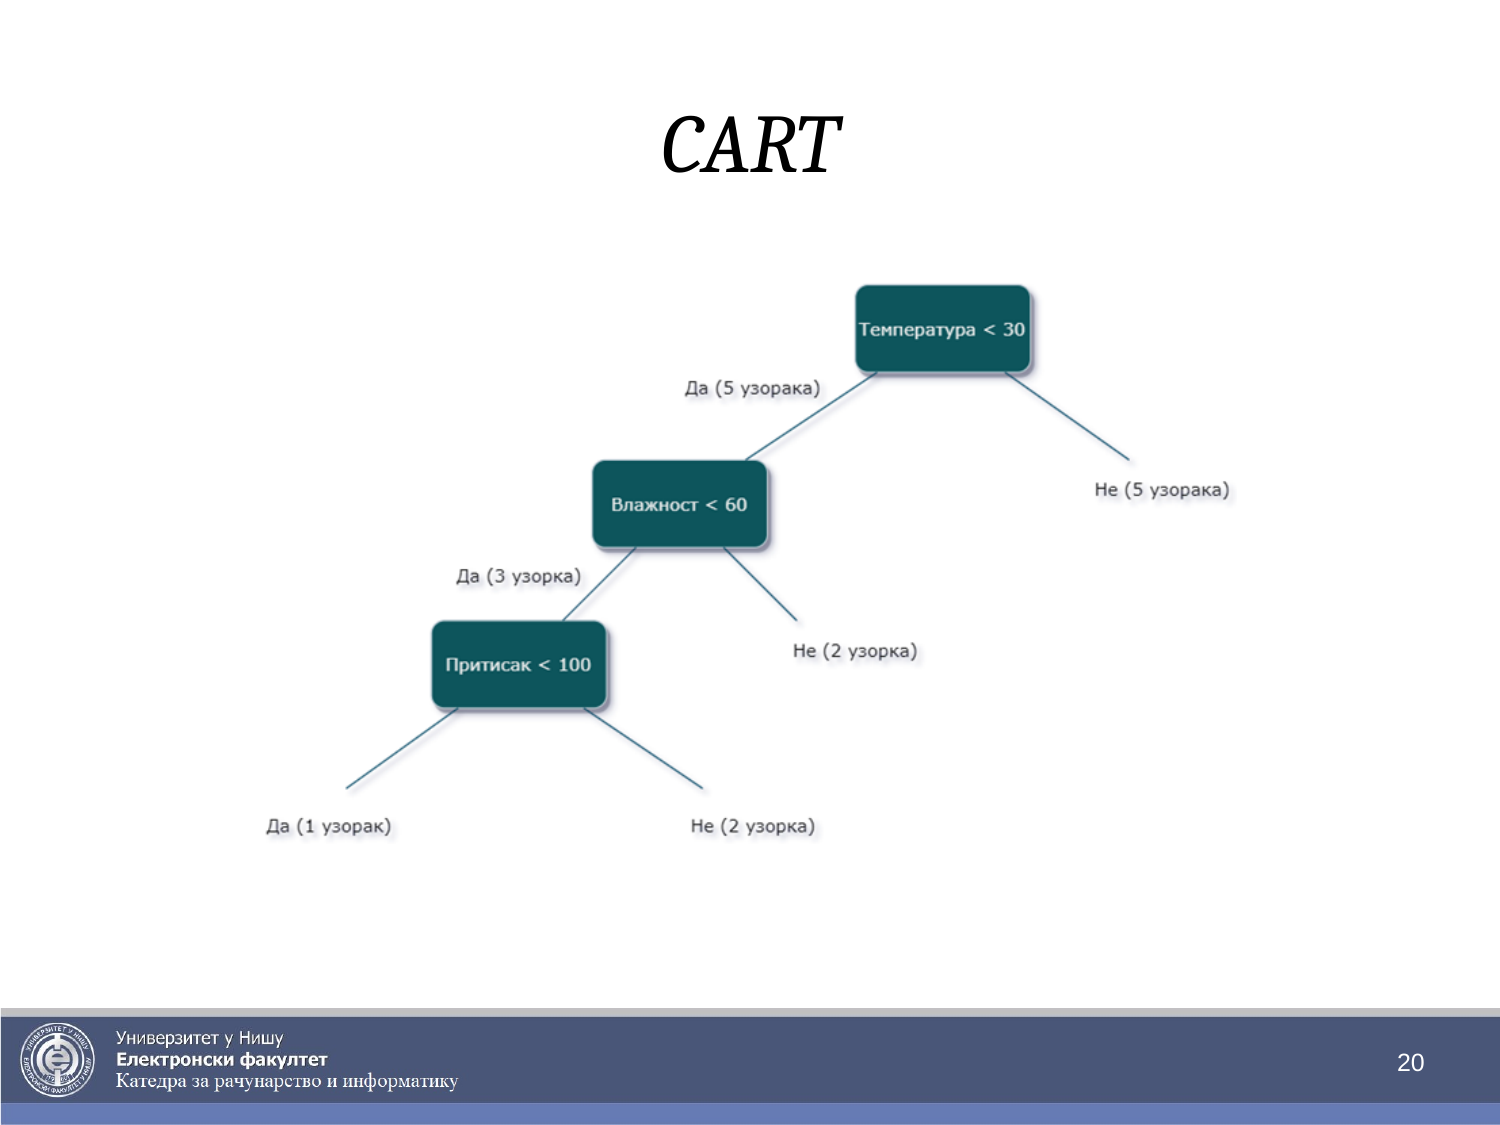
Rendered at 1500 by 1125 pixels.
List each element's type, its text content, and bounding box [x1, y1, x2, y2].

title CART [75, 45, 1425, 233]
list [263, 281, 1237, 844]
picture [0, 1008, 1500, 1125]
slide_number 20 [1090, 1039, 1441, 1118]
